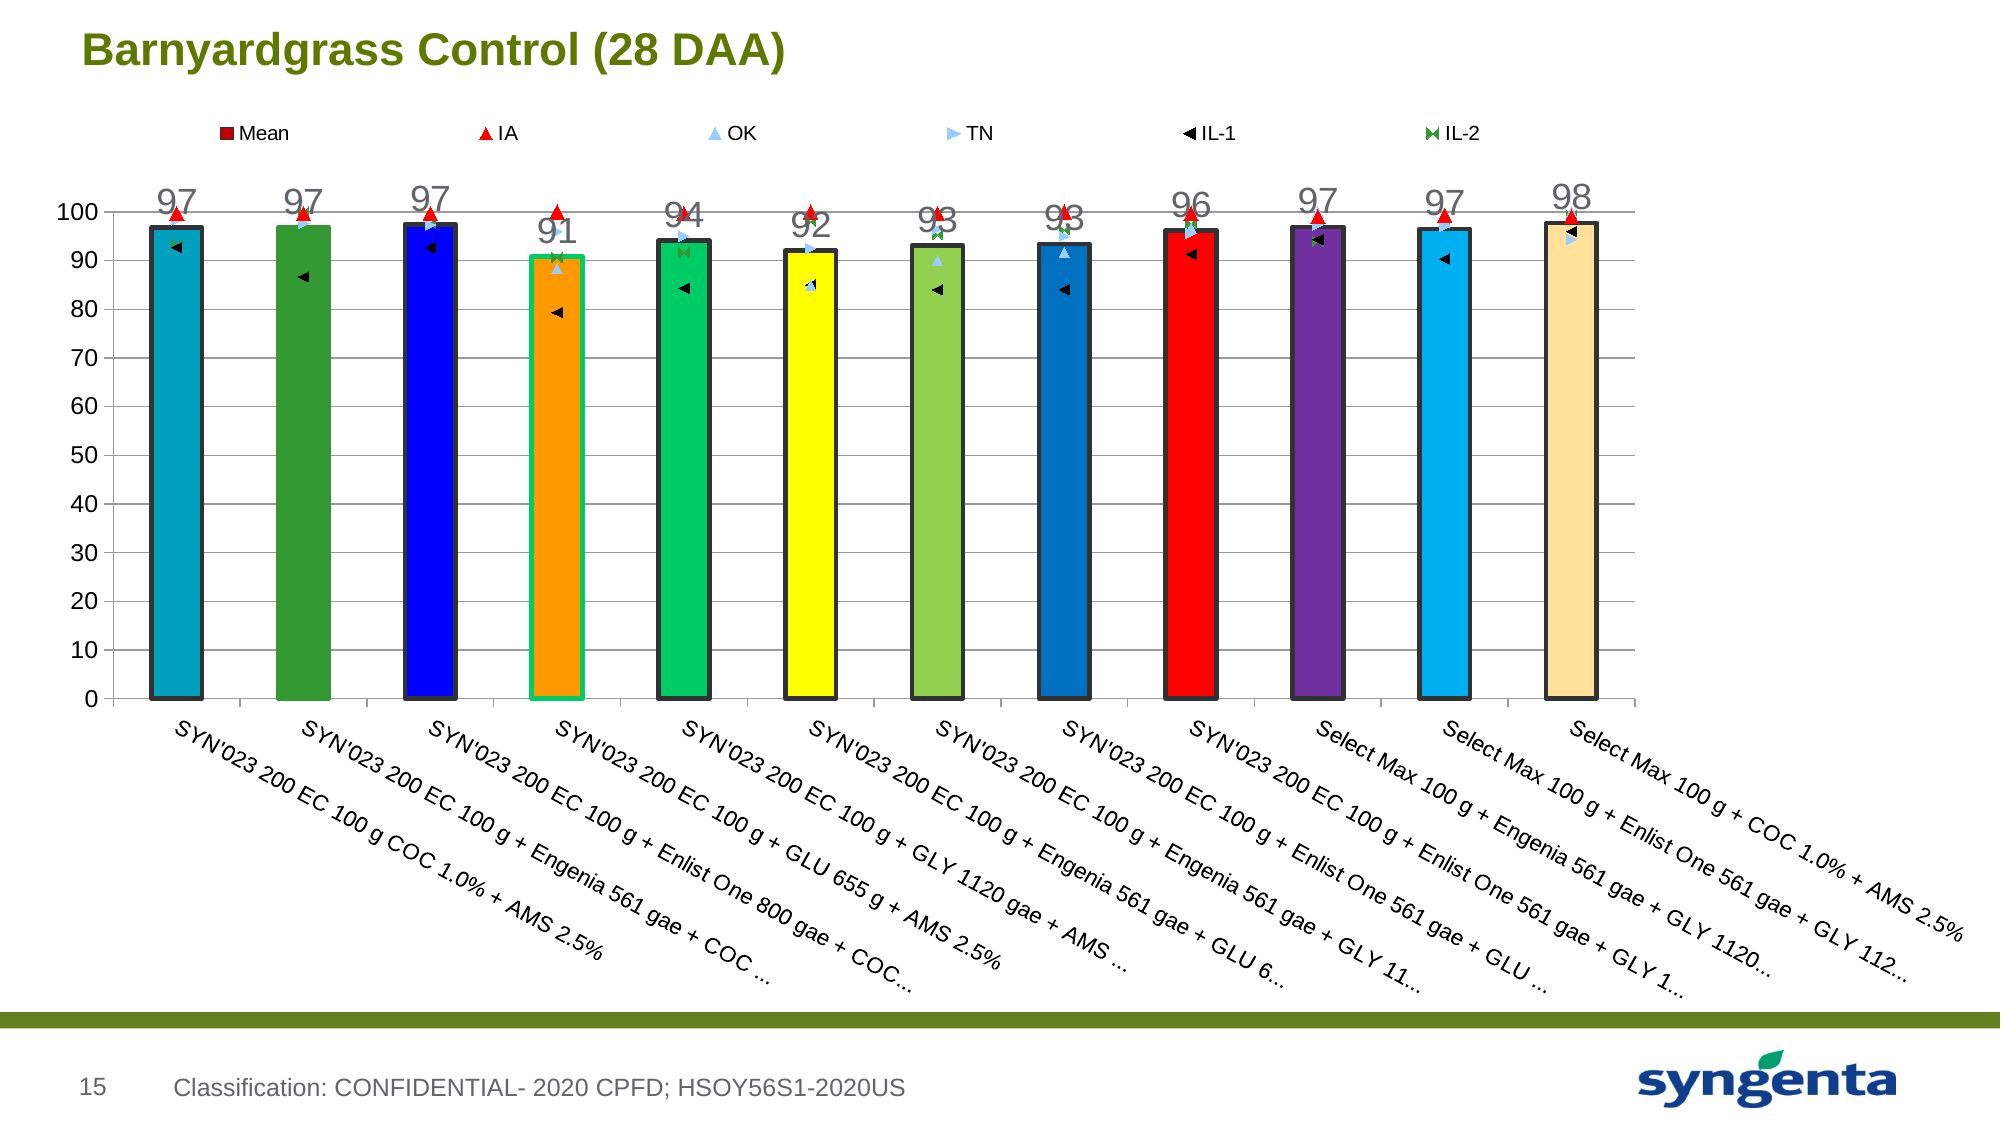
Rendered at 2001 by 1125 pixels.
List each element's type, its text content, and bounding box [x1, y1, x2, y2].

picture [0, 1012, 2000, 1125]
footer Classification: CONFIDENTIAL- 2020 CPFD; HSOY56S1-2020US [173, 1063, 1432, 1125]
chart [24, 87, 1976, 1004]
title Barnyardgrass Control (28 DAA) [81, 14, 1931, 85]
